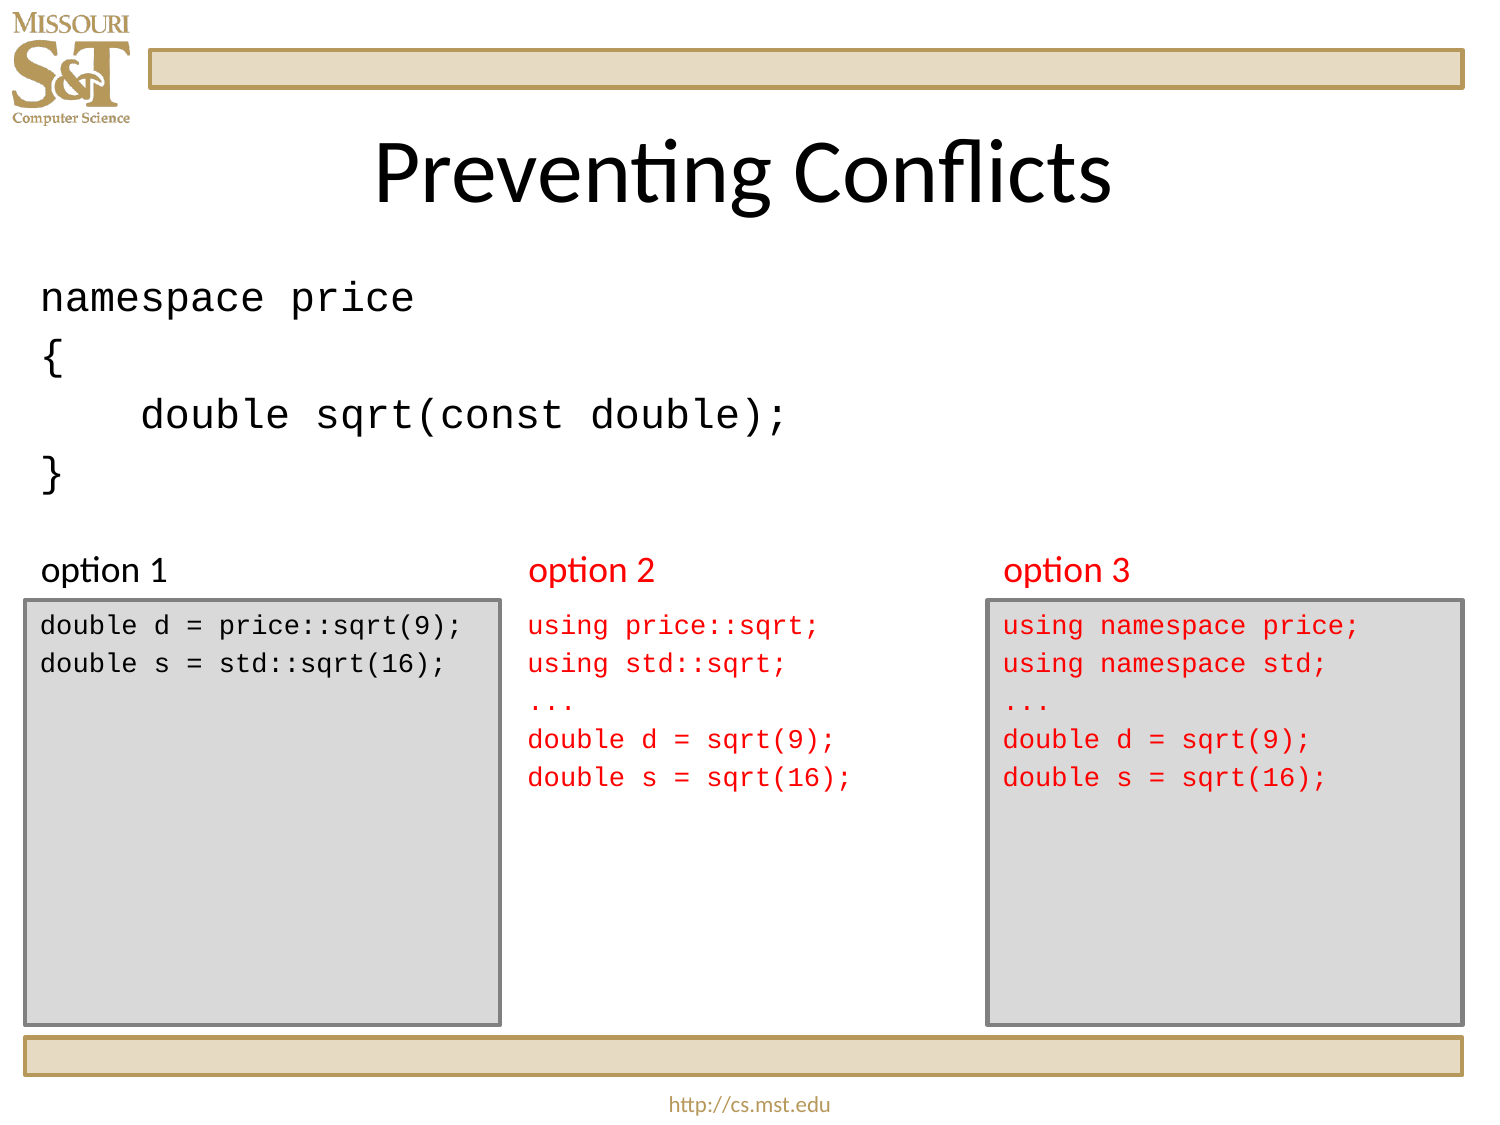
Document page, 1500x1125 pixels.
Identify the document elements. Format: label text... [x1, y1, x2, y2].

text_box option 3 [988, 537, 1146, 598]
text_box option 1 [26, 537, 184, 598]
text_box using namespace price; using namespace std; ... double d = sqrt(9); double s = sqrt(16); [988, 600, 1463, 850]
title Preventing Conflicts [24, 99, 1463, 233]
text_box [23, 598, 502, 1027]
text_box option 2 [513, 537, 671, 598]
list namespace price { double sqrt(const double); } [24, 262, 1463, 513]
picture [12, 12, 130, 126]
text_box using price::sqrt; using std::sqrt; ... double d = sqrt(9); double s = sqrt(16); [512, 600, 988, 850]
text_box double d = price::sqrt(9); double s = std::sqrt(16); [24, 600, 500, 850]
text_box [985, 598, 1465, 1027]
